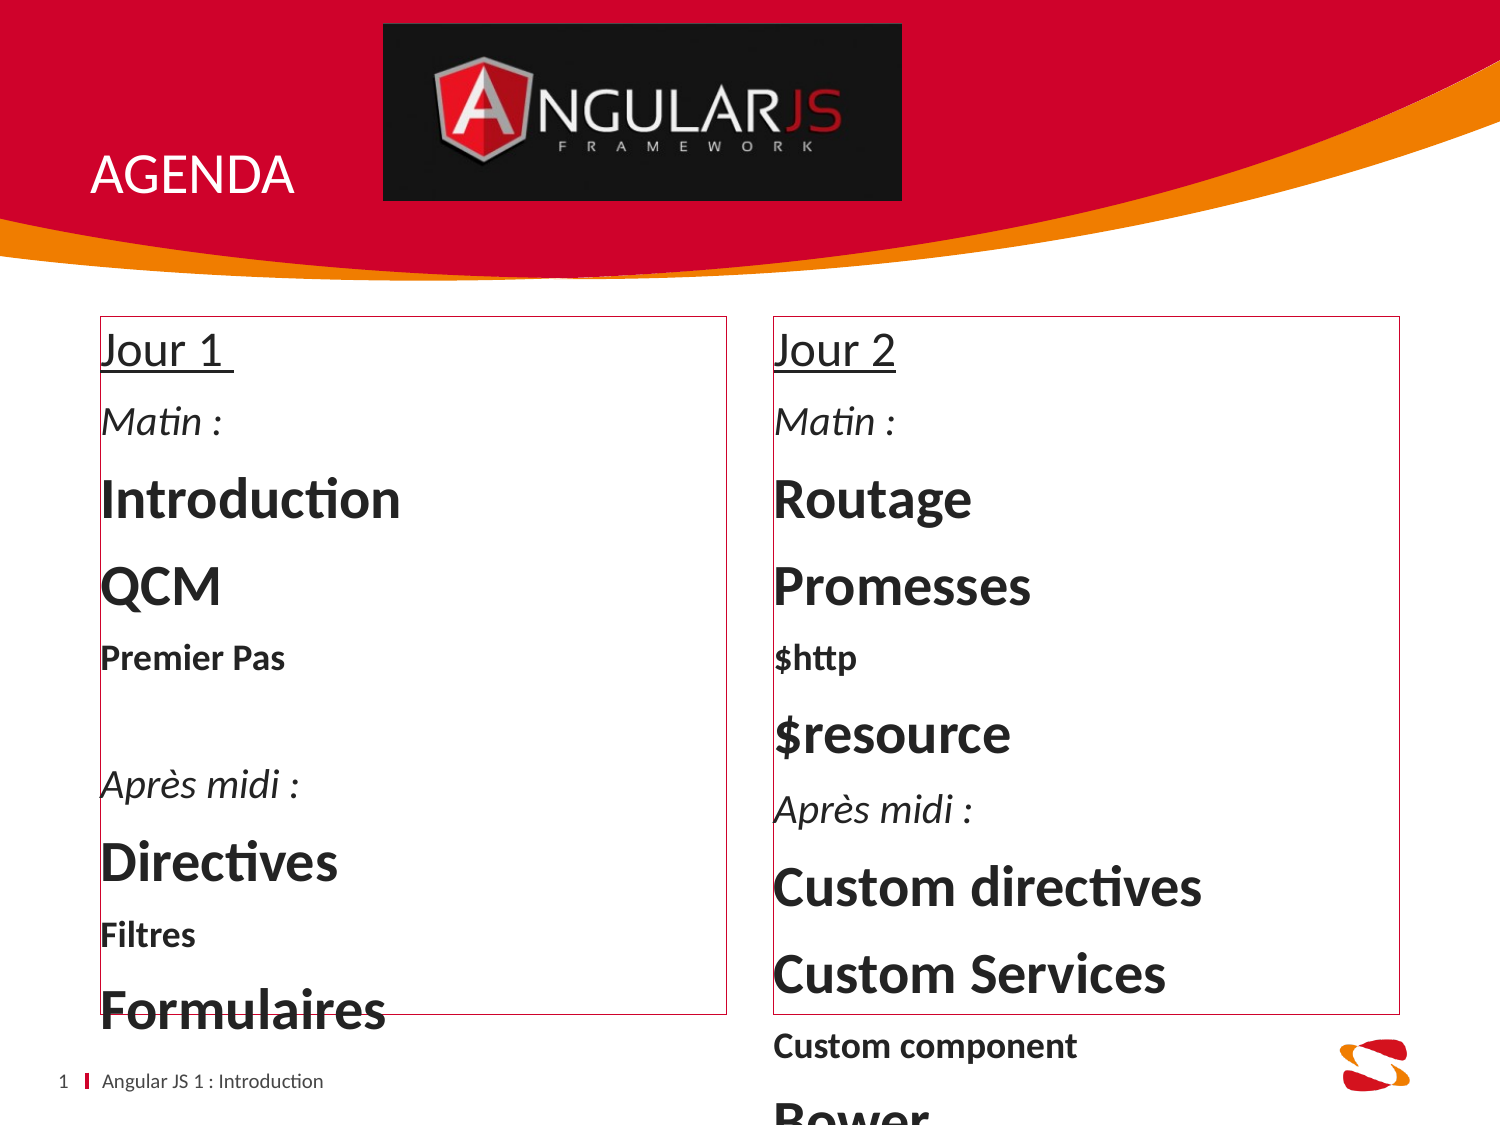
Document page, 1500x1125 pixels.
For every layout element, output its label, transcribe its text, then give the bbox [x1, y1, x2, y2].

picture [382, 22, 902, 201]
picture [1328, 1031, 1421, 1099]
list Jour 2 Matin : Routage Promesses $http $resource Après midi : Custom directives Custom Services Custom component Bower [773, 316, 1400, 1015]
footer Angular JS 1 : Introduction [87, 1066, 833, 1094]
slide_number 1 [20, 1066, 69, 1094]
list Jour 1 Matin : Introduction QCM Premier Pas Après midi : Directives Filtres Formulaires [100, 316, 727, 1015]
